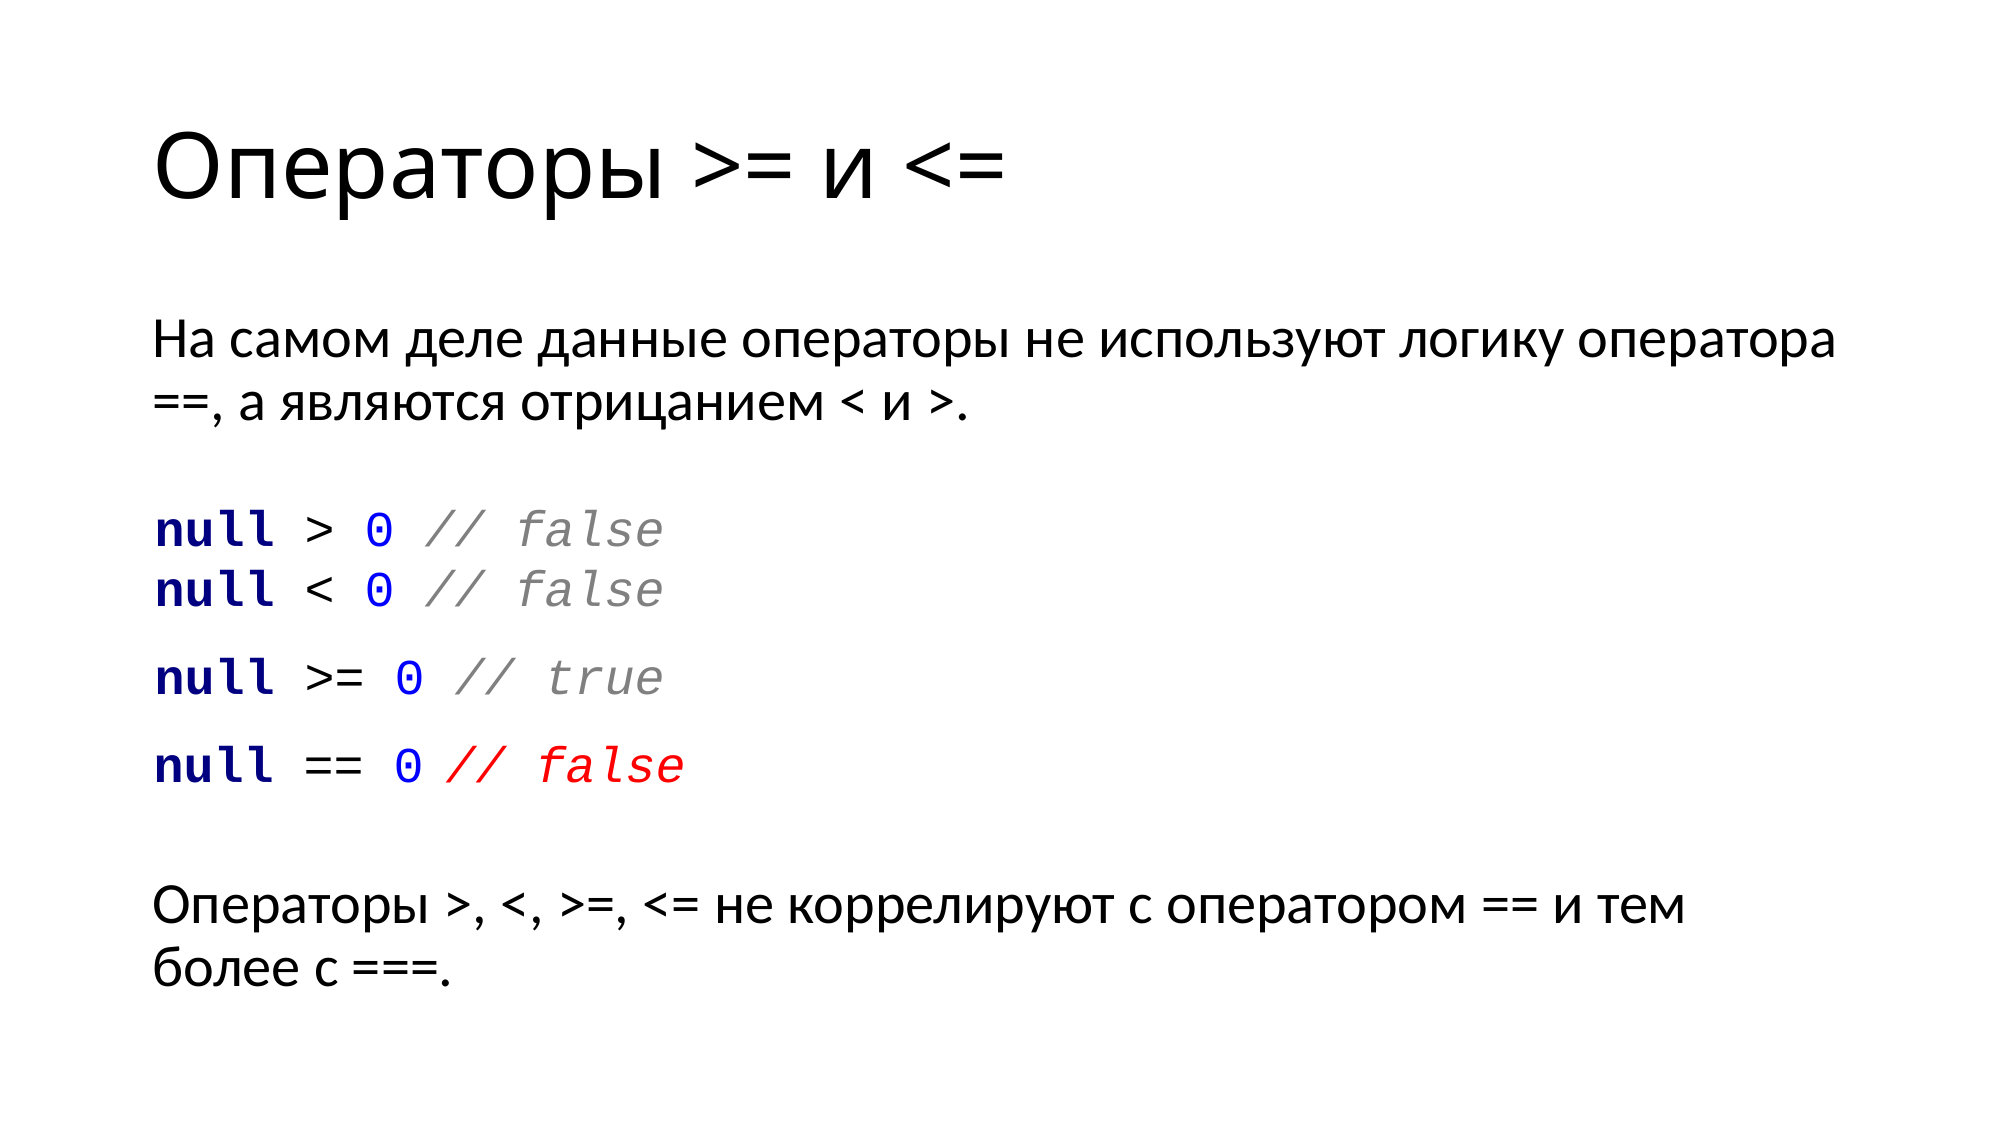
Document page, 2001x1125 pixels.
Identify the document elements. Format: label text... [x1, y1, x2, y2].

text_box null >= 0 // true [139, 636, 680, 712]
text_box null == 0 [138, 724, 430, 800]
text_box // false [430, 724, 701, 800]
text_box null > 0 // false null < 0 // false [139, 488, 680, 624]
title Операторы >= и <= [137, 59, 1863, 278]
list На самом деле данные операторы не используют логику оператора ==, а являются отрицанием < и >. Операторы >, <, >=, <= не коррелируют с оператором == и тем более с ===. [137, 299, 1863, 1014]
